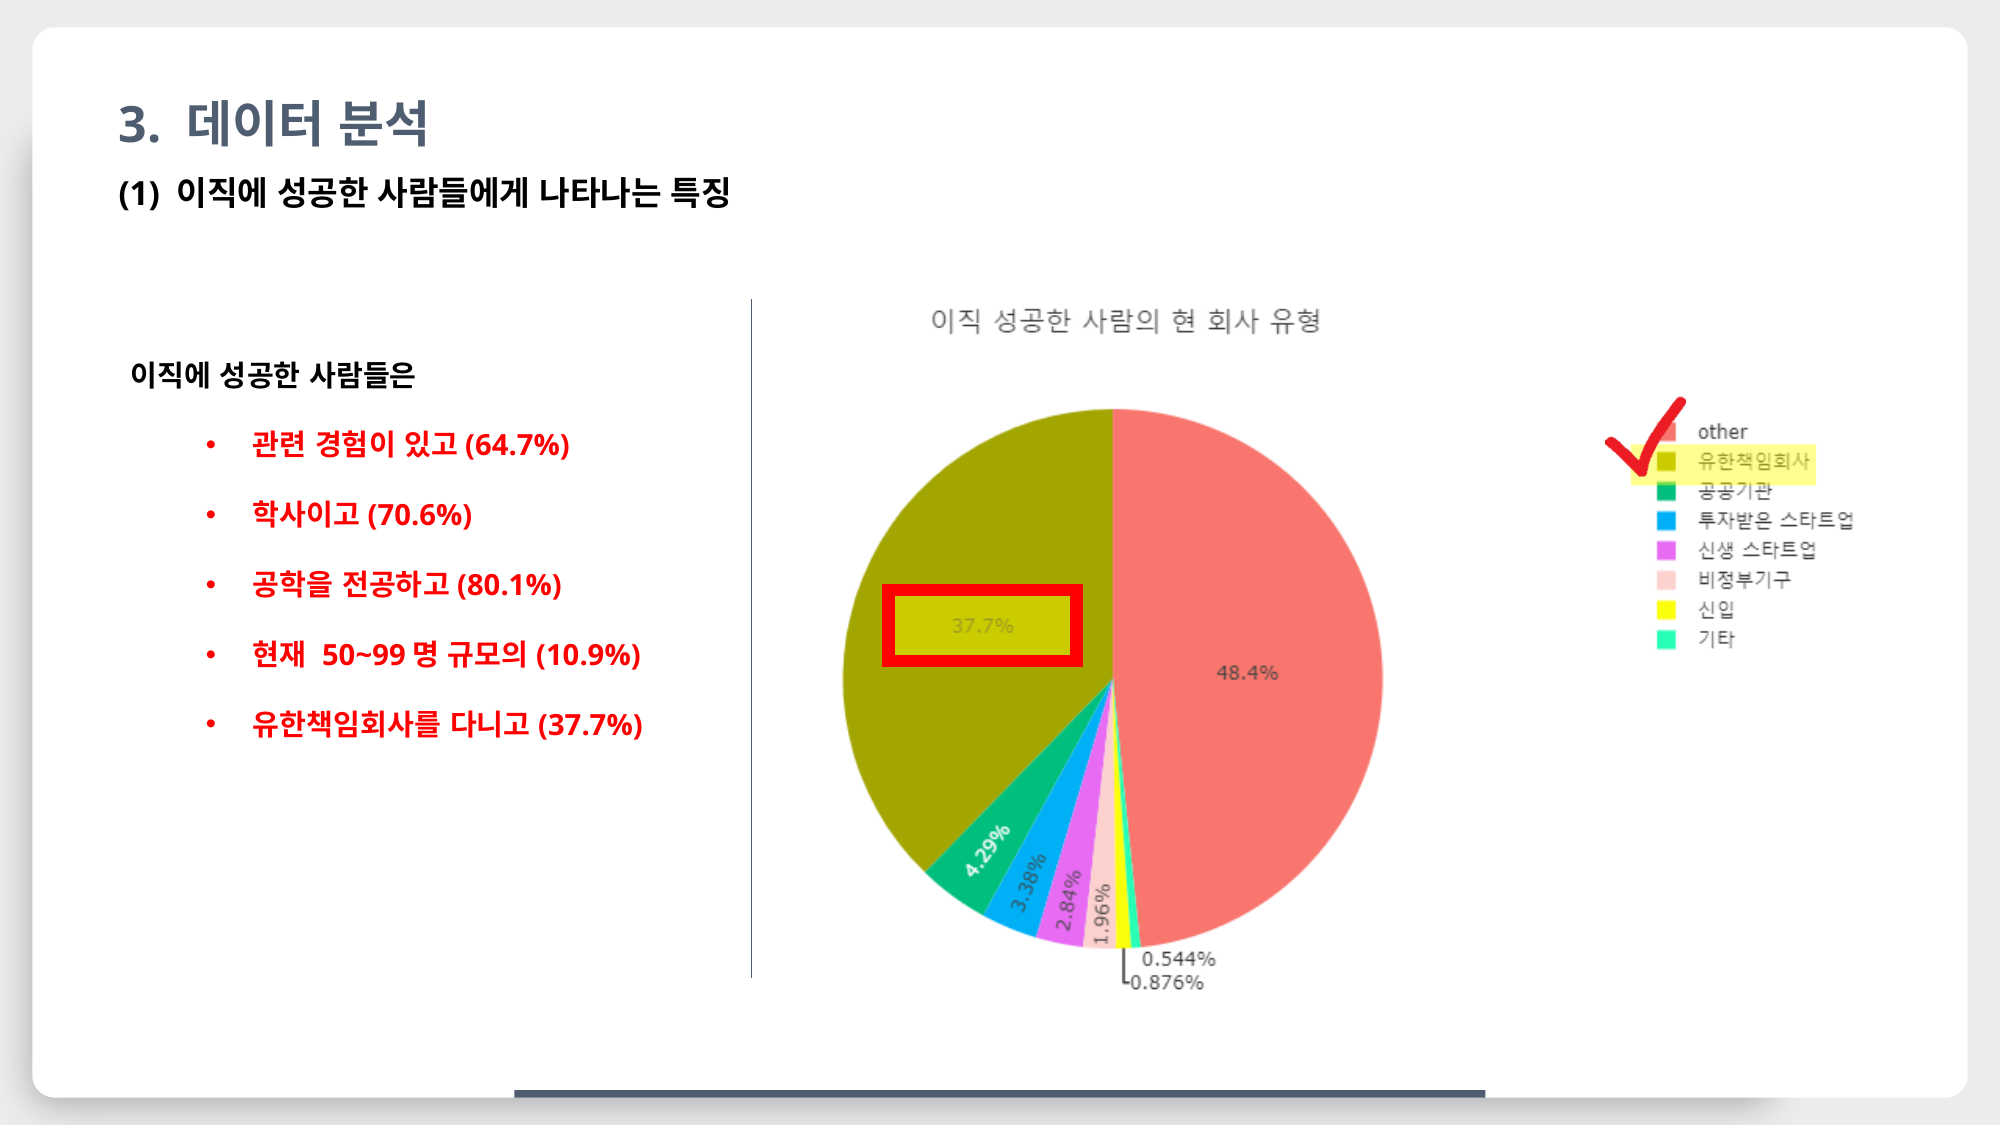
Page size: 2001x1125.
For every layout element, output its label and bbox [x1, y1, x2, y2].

picture [370, 253, 1881, 1075]
text_box [32, 27, 1968, 1098]
